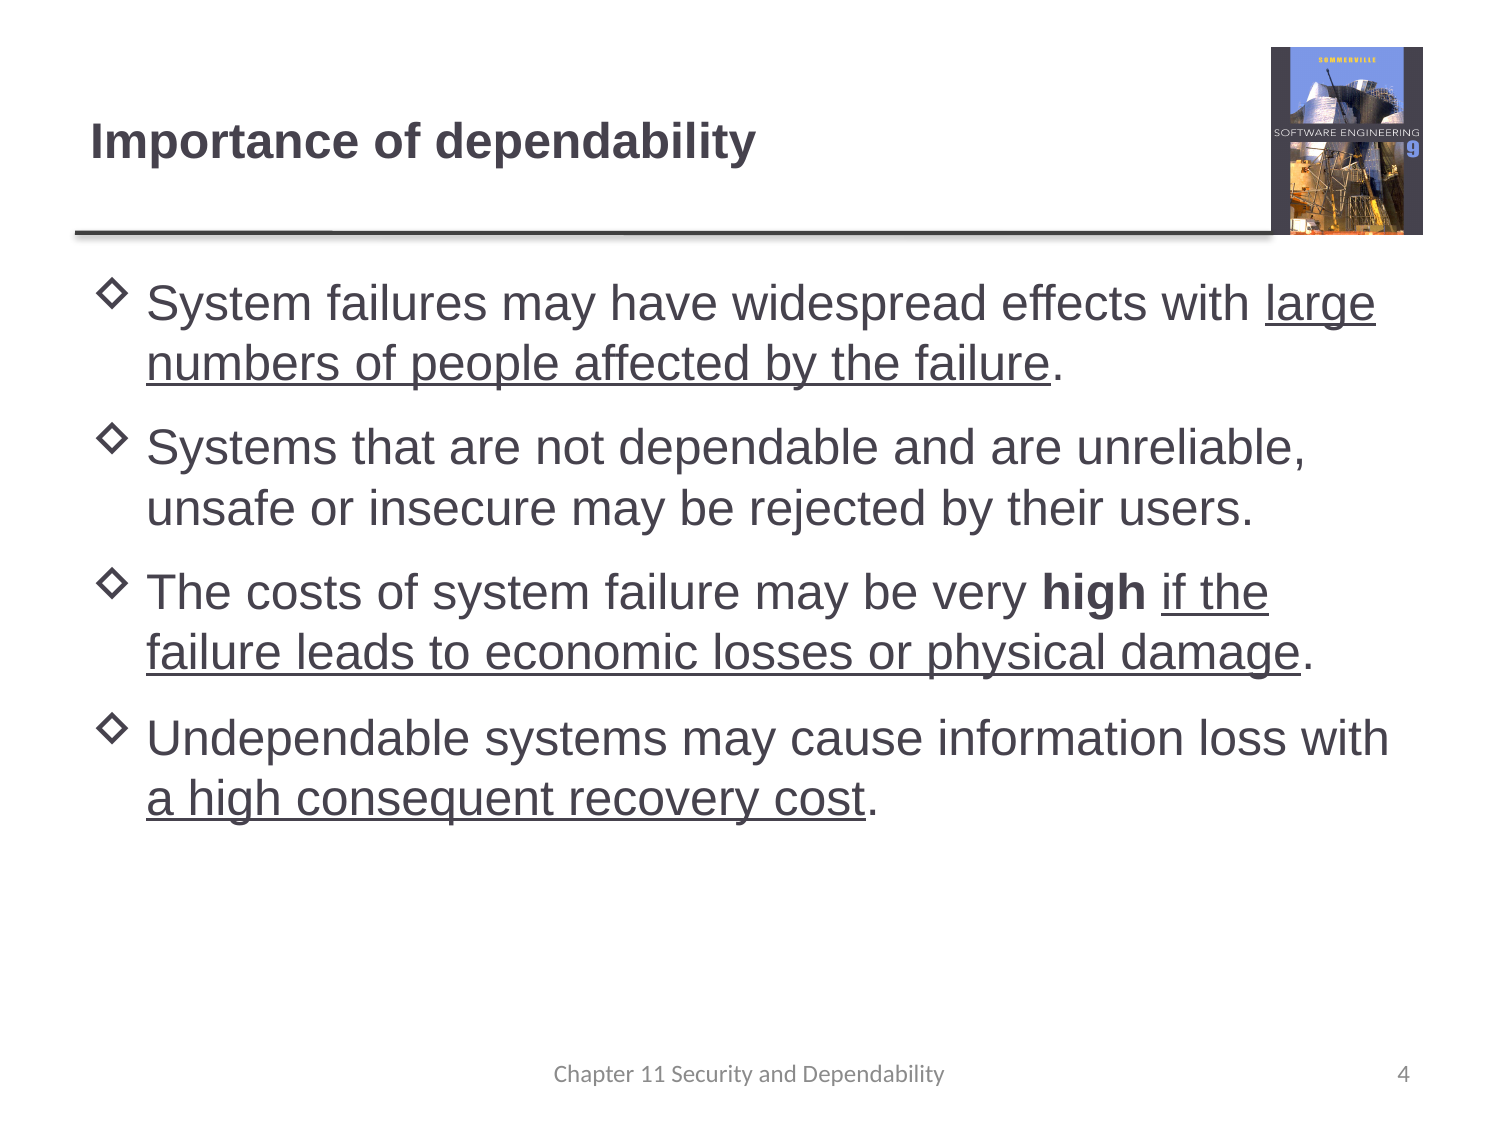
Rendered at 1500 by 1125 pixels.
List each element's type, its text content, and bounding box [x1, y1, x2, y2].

list System failures may have widespread effects with large numbers of people affected by the failure. Systems that are not dependable and are unreliable, unsafe or insecure may be rejected by their users. The costs of system failure may be very high if the failure leads to economic losses or physical damage. Undependable systems may cause information loss with a high consequent recovery cost. [75, 262, 1425, 1005]
slide_number 4 [1074, 1042, 1425, 1103]
title Importance of dependability [74, 44, 1272, 233]
footer Chapter 11 Security and Dependability [512, 1042, 988, 1103]
picture [1272, 47, 1423, 235]
